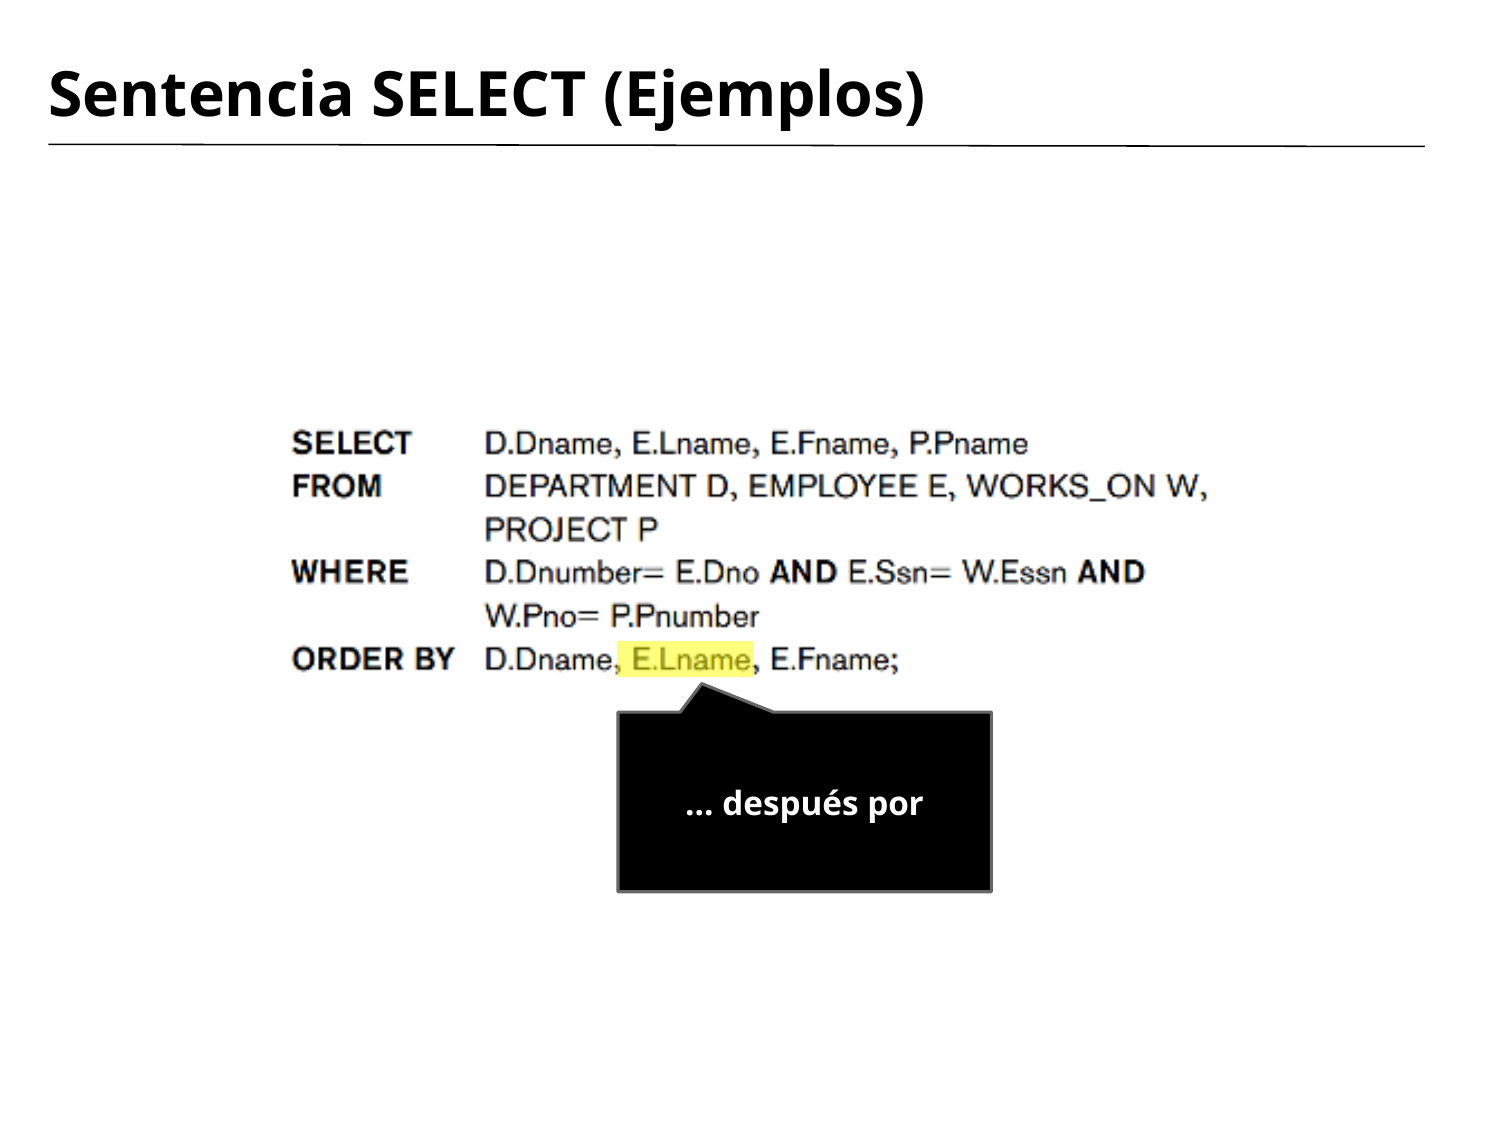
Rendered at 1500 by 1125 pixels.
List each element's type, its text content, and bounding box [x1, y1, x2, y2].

picture [270, 412, 1230, 713]
title Sentencia SELECT (Ejemplos) [33, 32, 1384, 145]
text_box … después por [617, 721, 992, 892]
